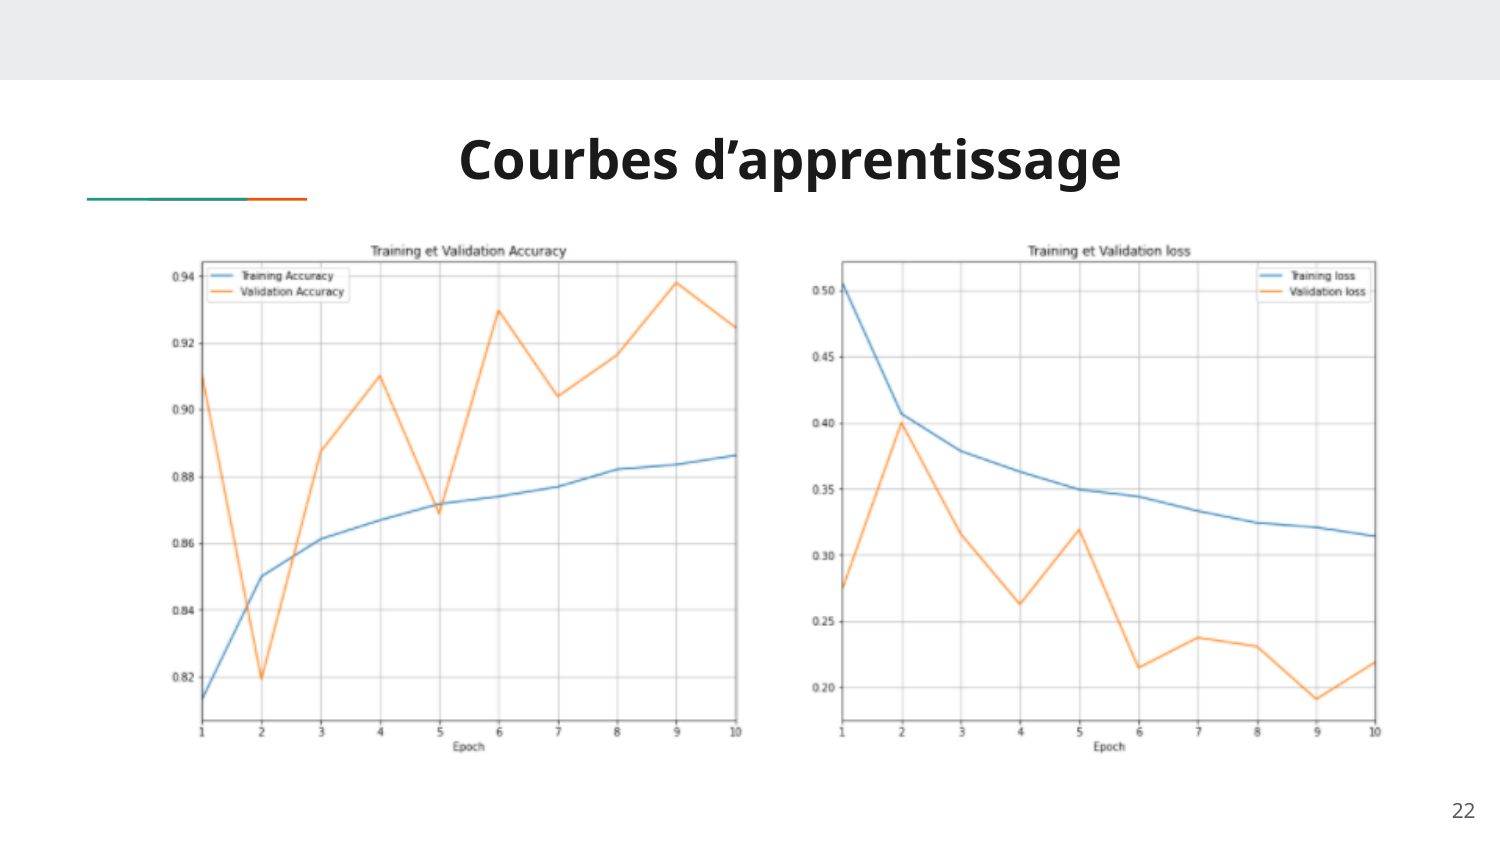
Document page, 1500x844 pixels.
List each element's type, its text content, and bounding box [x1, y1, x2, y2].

picture [119, 215, 1406, 762]
text_box Courbes d’apprentissage [256, 110, 1339, 206]
slide_number ‹#› [1400, 779, 1491, 844]
